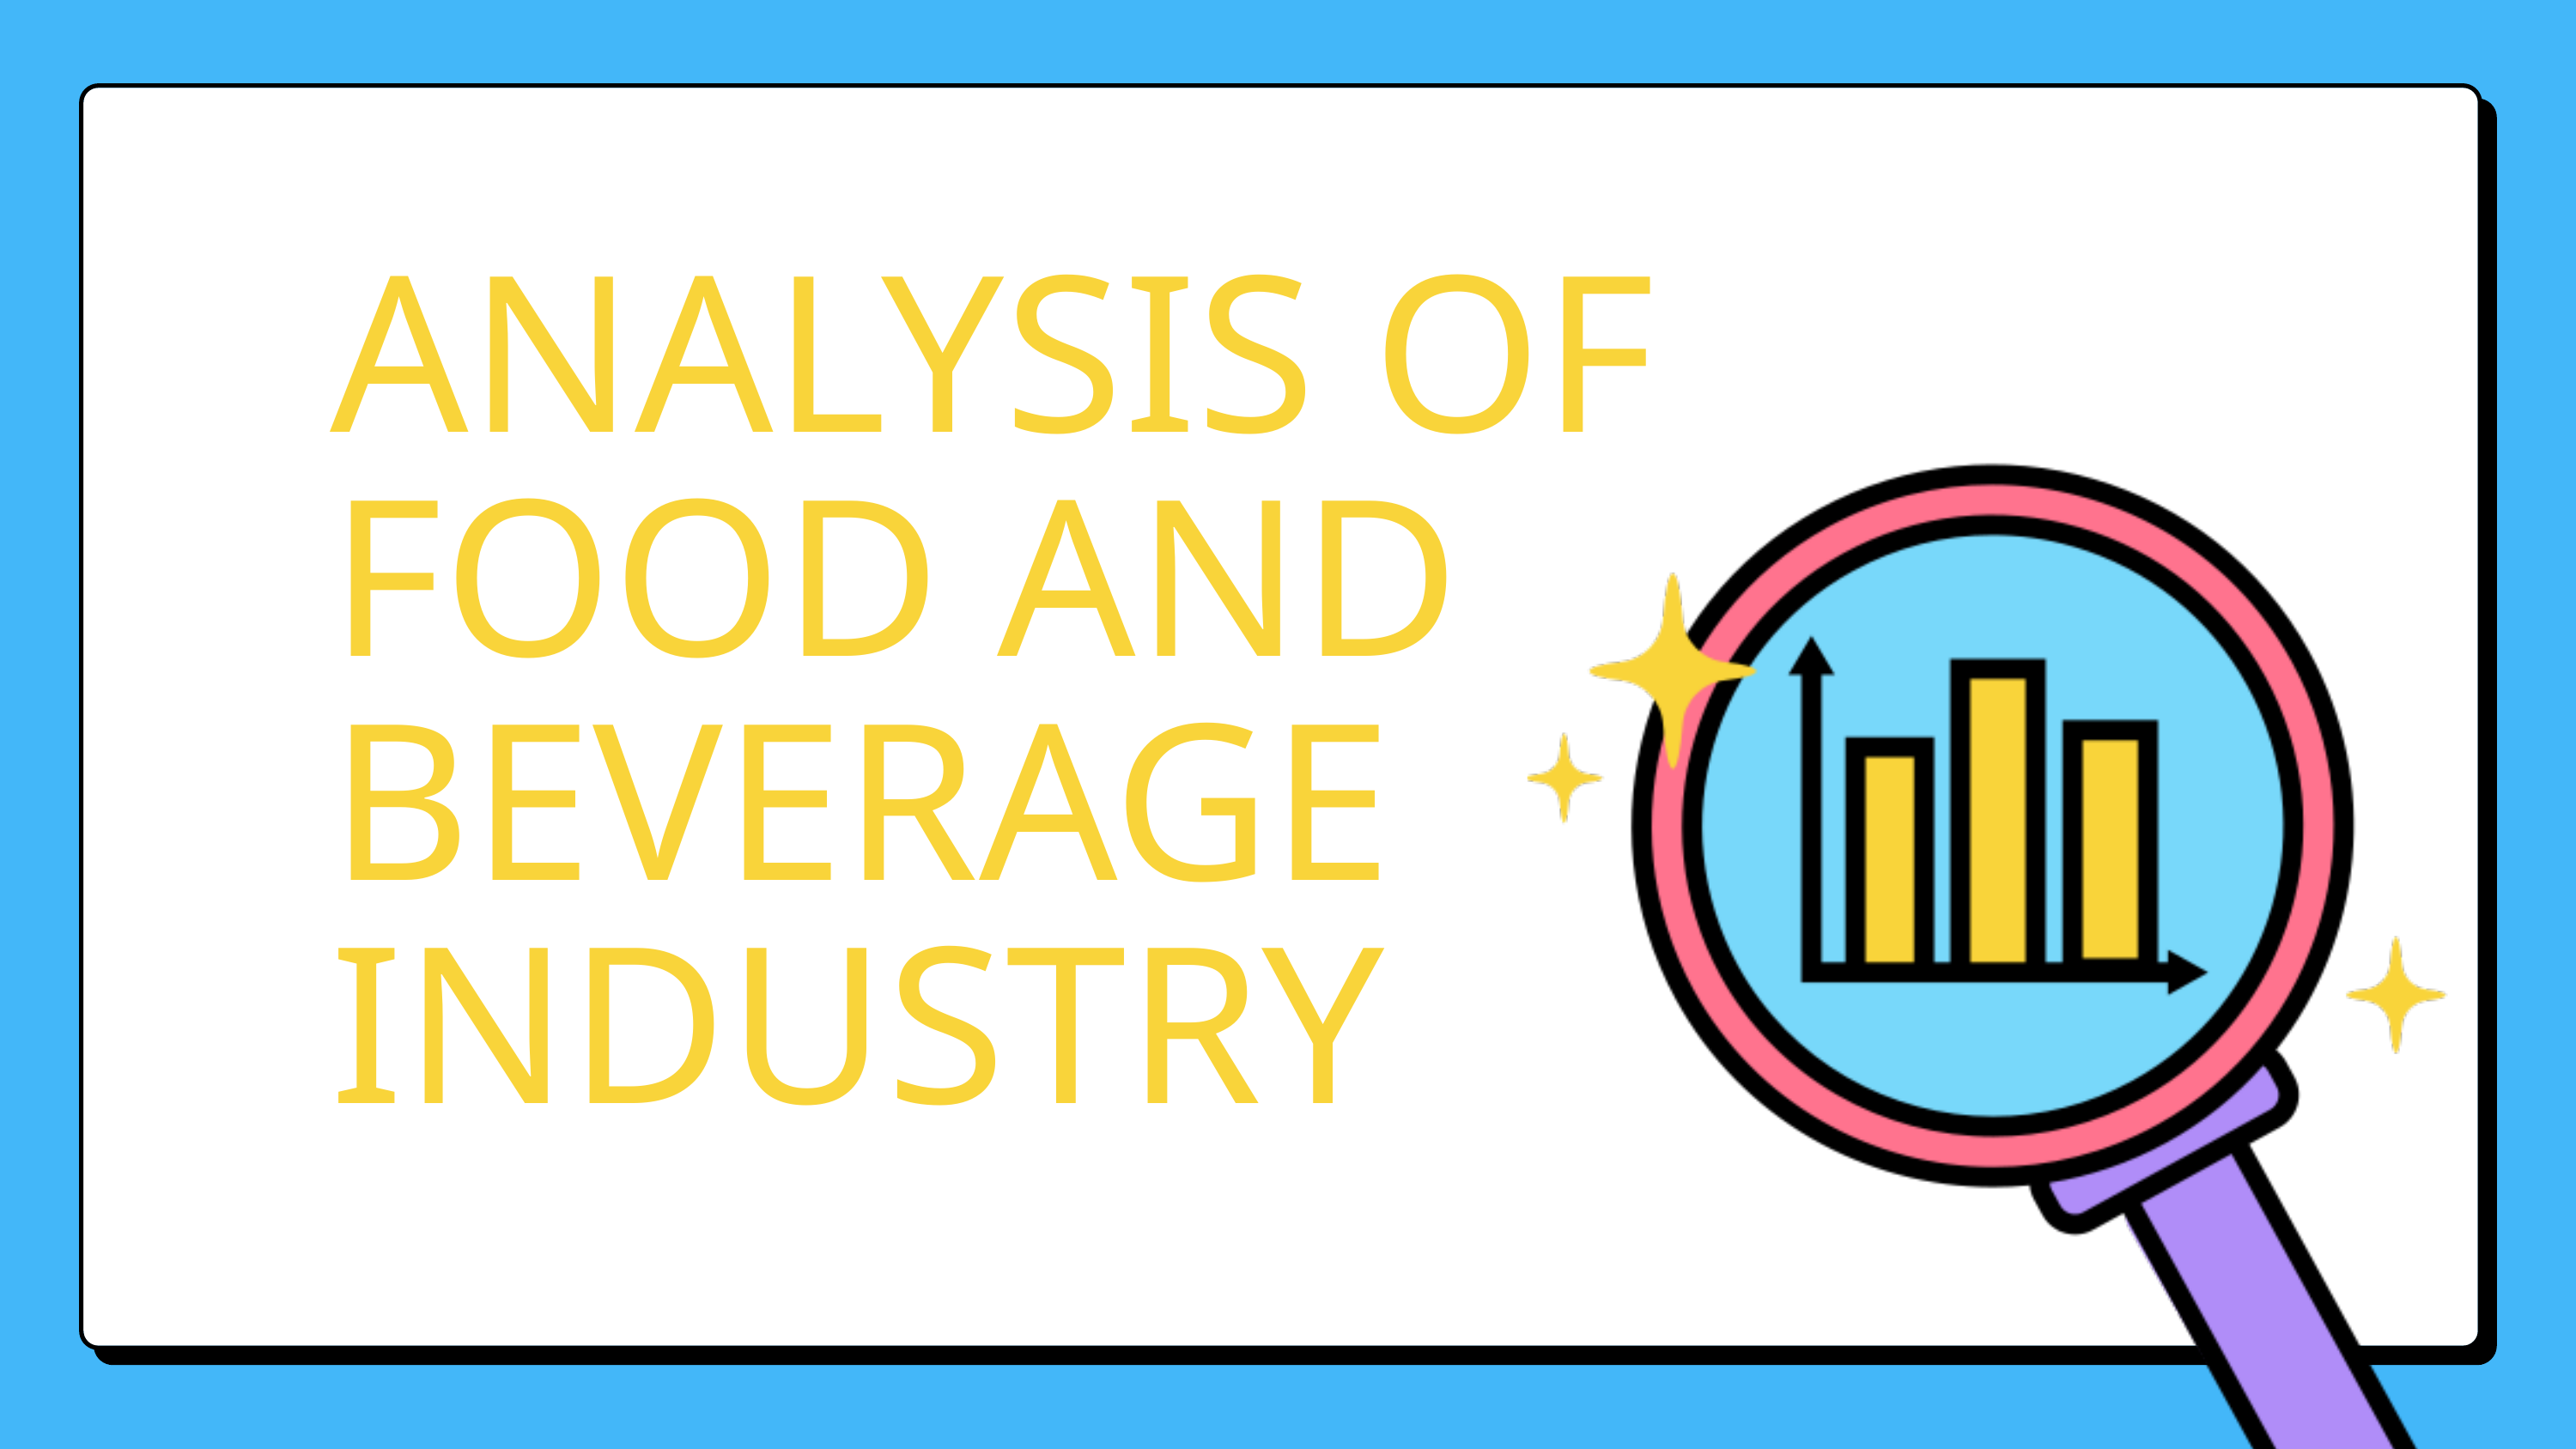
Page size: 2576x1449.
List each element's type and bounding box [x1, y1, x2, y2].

text_box [1527, 1373, 2466, 1449]
text_box [78, 82, 2498, 1366]
